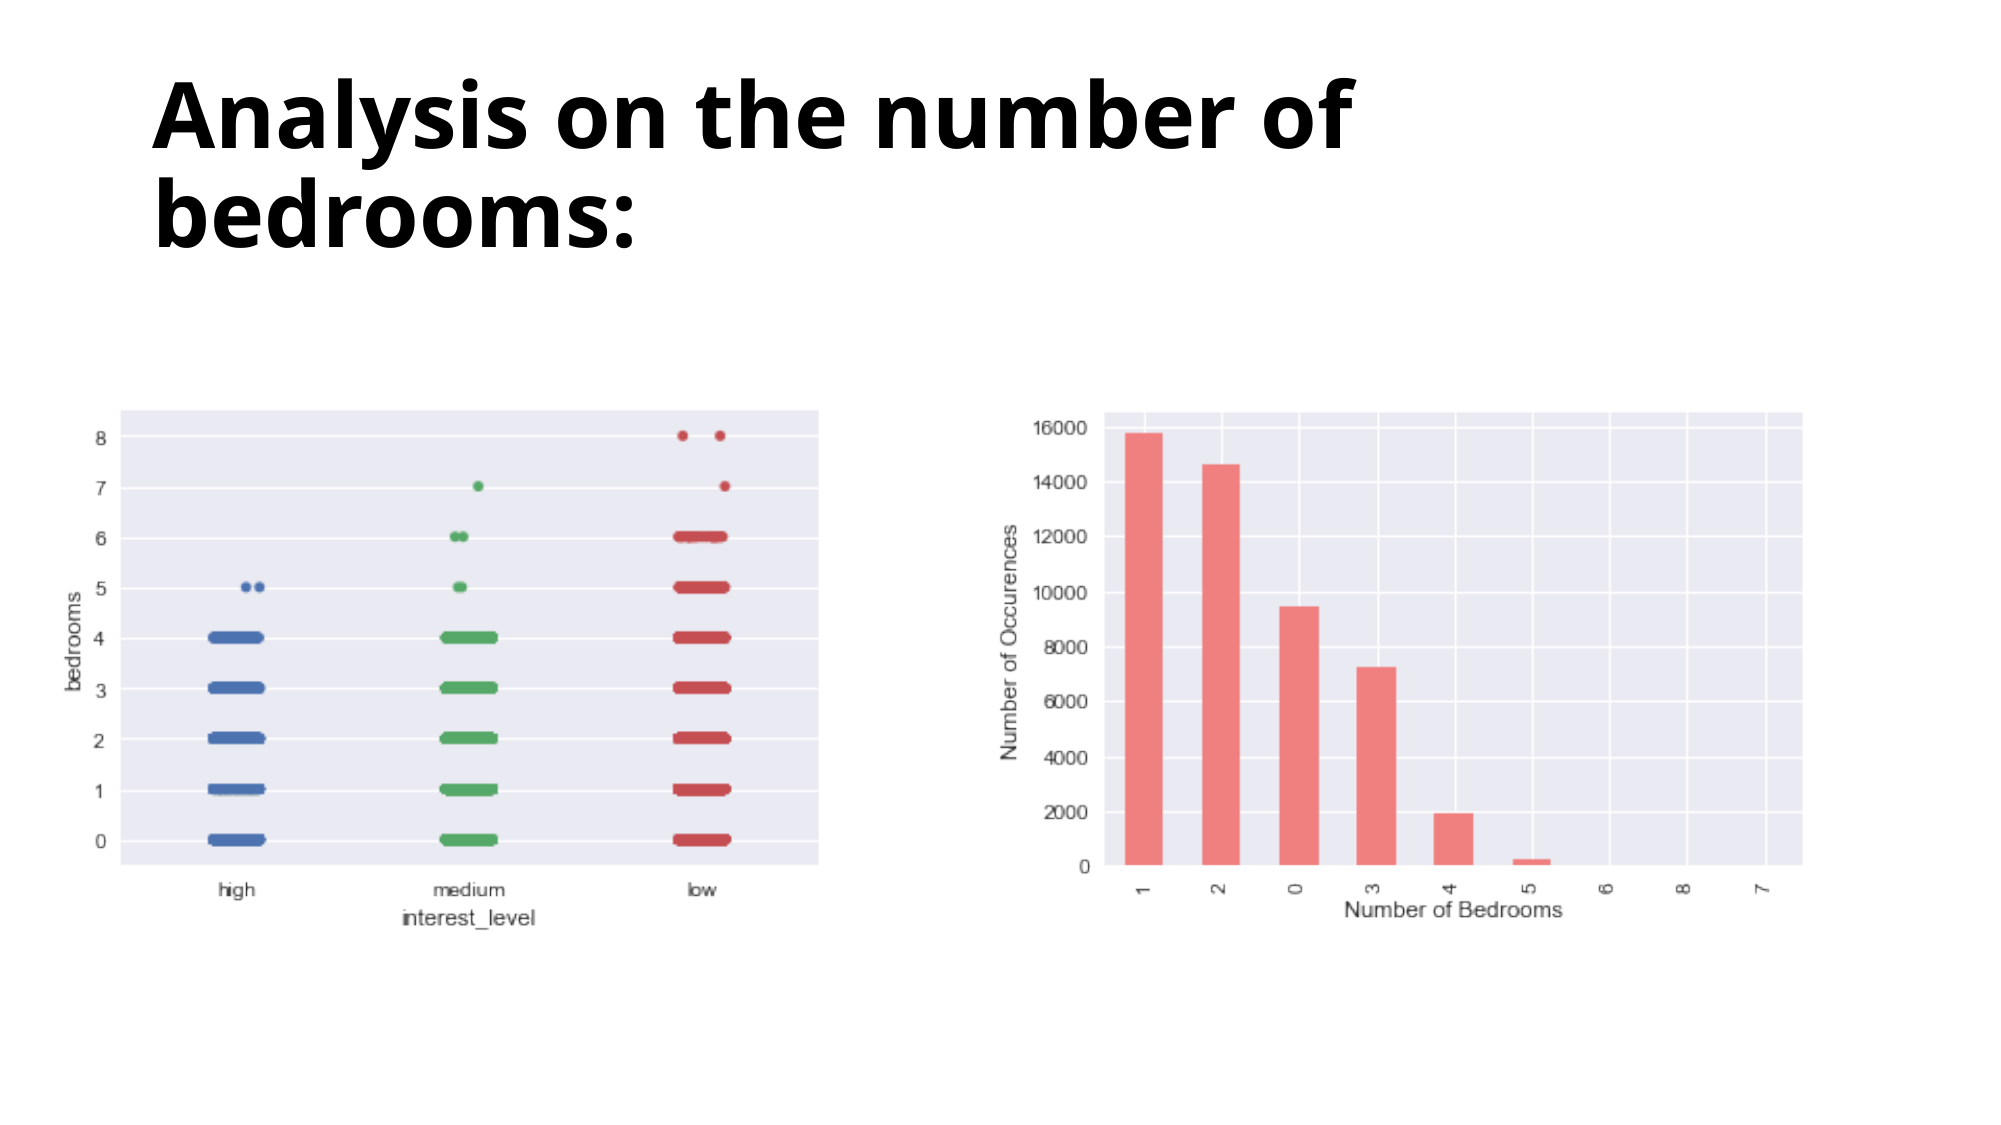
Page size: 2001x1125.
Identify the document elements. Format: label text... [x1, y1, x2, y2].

picture [50, 398, 832, 943]
title Analysis on the number of bedrooms: [137, 59, 1863, 278]
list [988, 398, 1818, 937]
